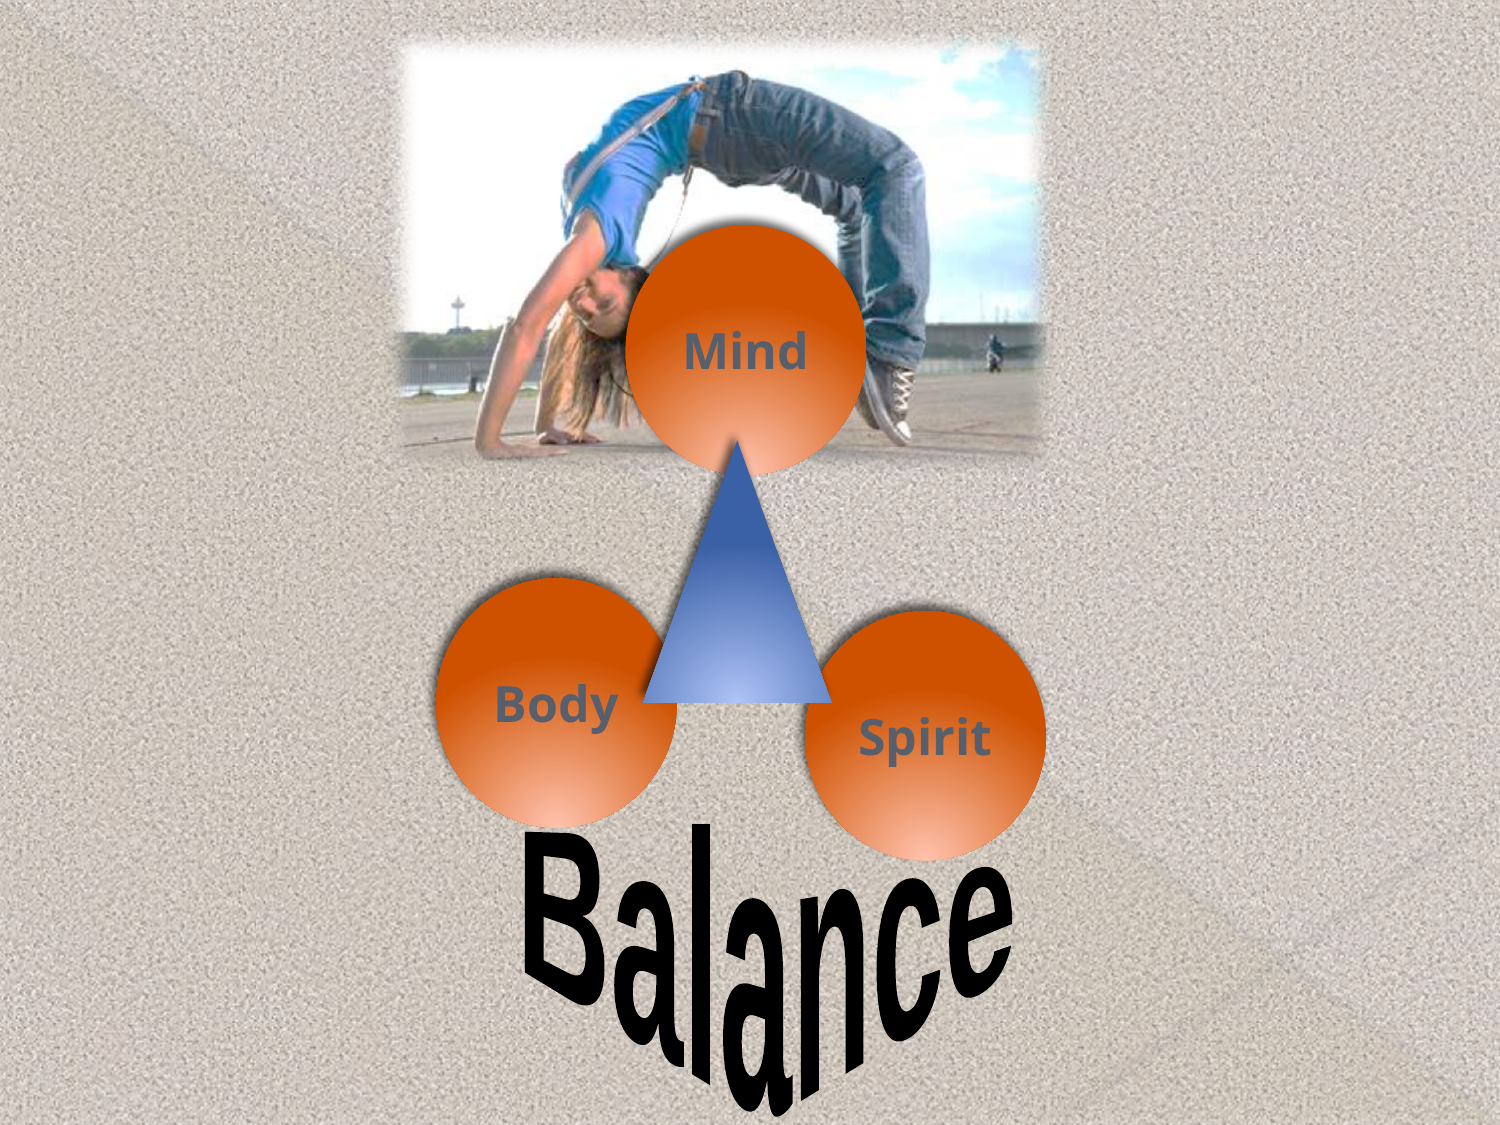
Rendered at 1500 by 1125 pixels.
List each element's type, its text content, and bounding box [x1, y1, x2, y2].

text_box Body [435, 577, 677, 828]
text_box Spirit [804, 610, 1046, 861]
text_box [642, 477, 832, 703]
picture [383, 24, 1057, 476]
